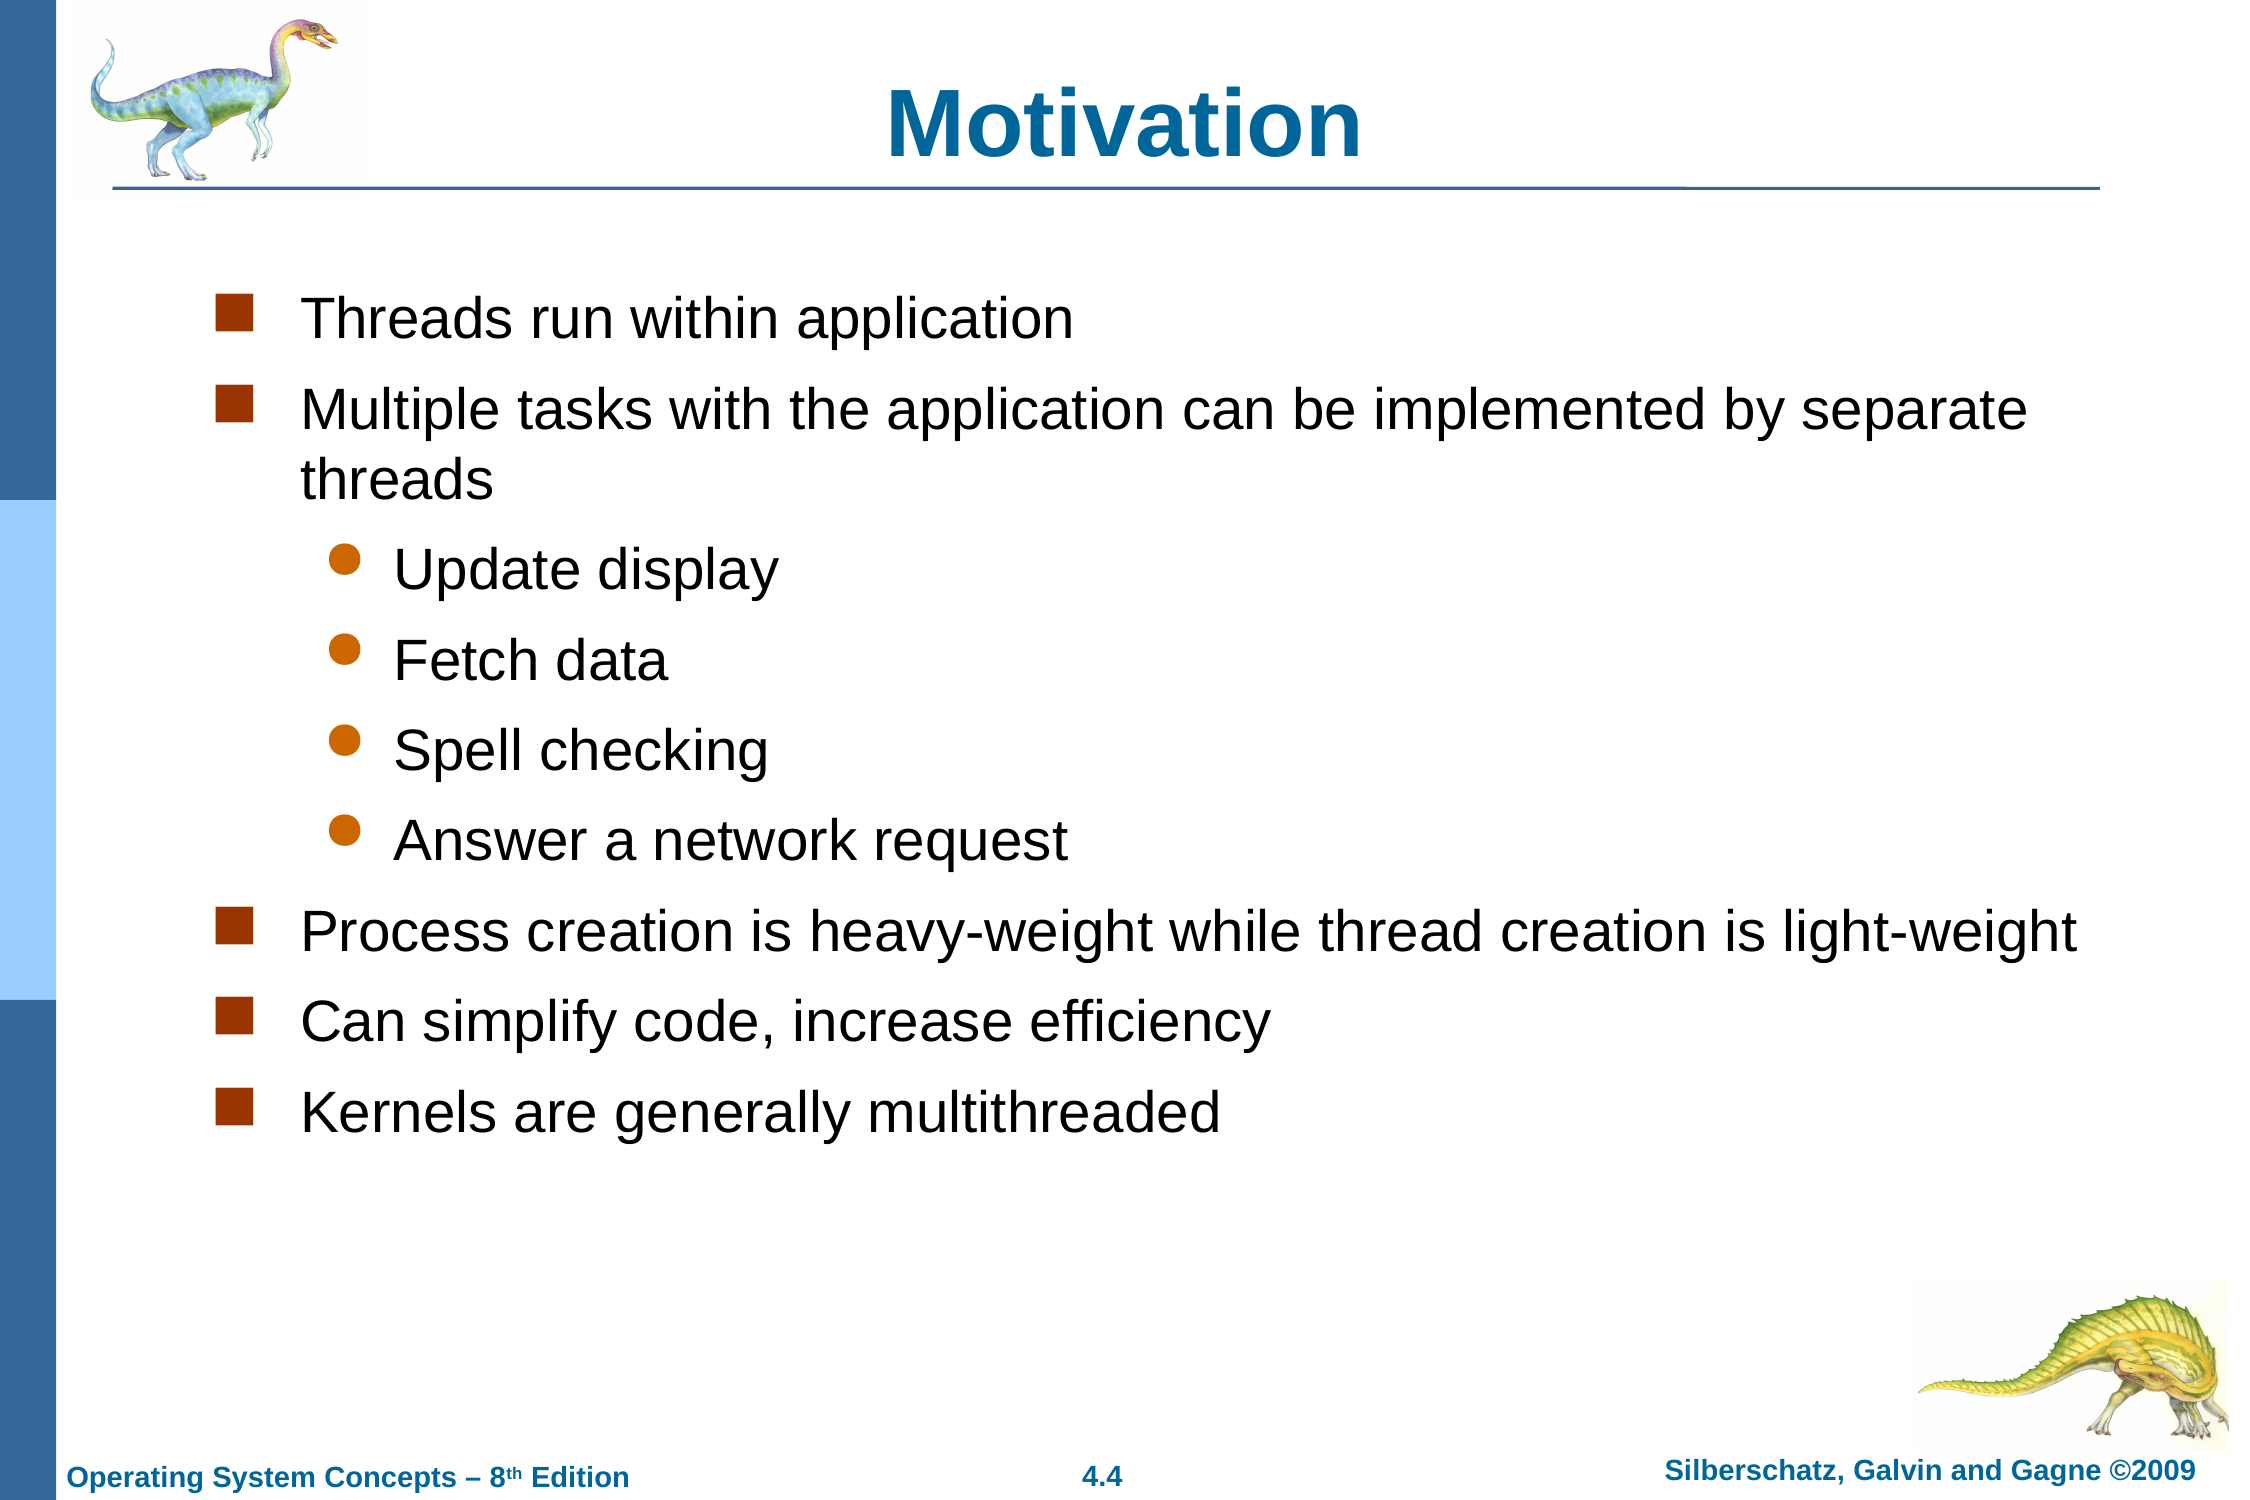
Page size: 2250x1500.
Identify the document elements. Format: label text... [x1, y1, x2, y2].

picture [1913, 1279, 2229, 1453]
picture [70, 0, 365, 199]
title Motivation [112, 60, 2138, 187]
list Threads run within application Multiple tasks with the application can be implemented by separate threads Update display Fetch data Spell checking Answer a network request Process creation is heavy-weight while thread creation is light-weight Can simplify code, increase efficiency Kernels are generally multithreaded [198, 269, 2224, 1261]
